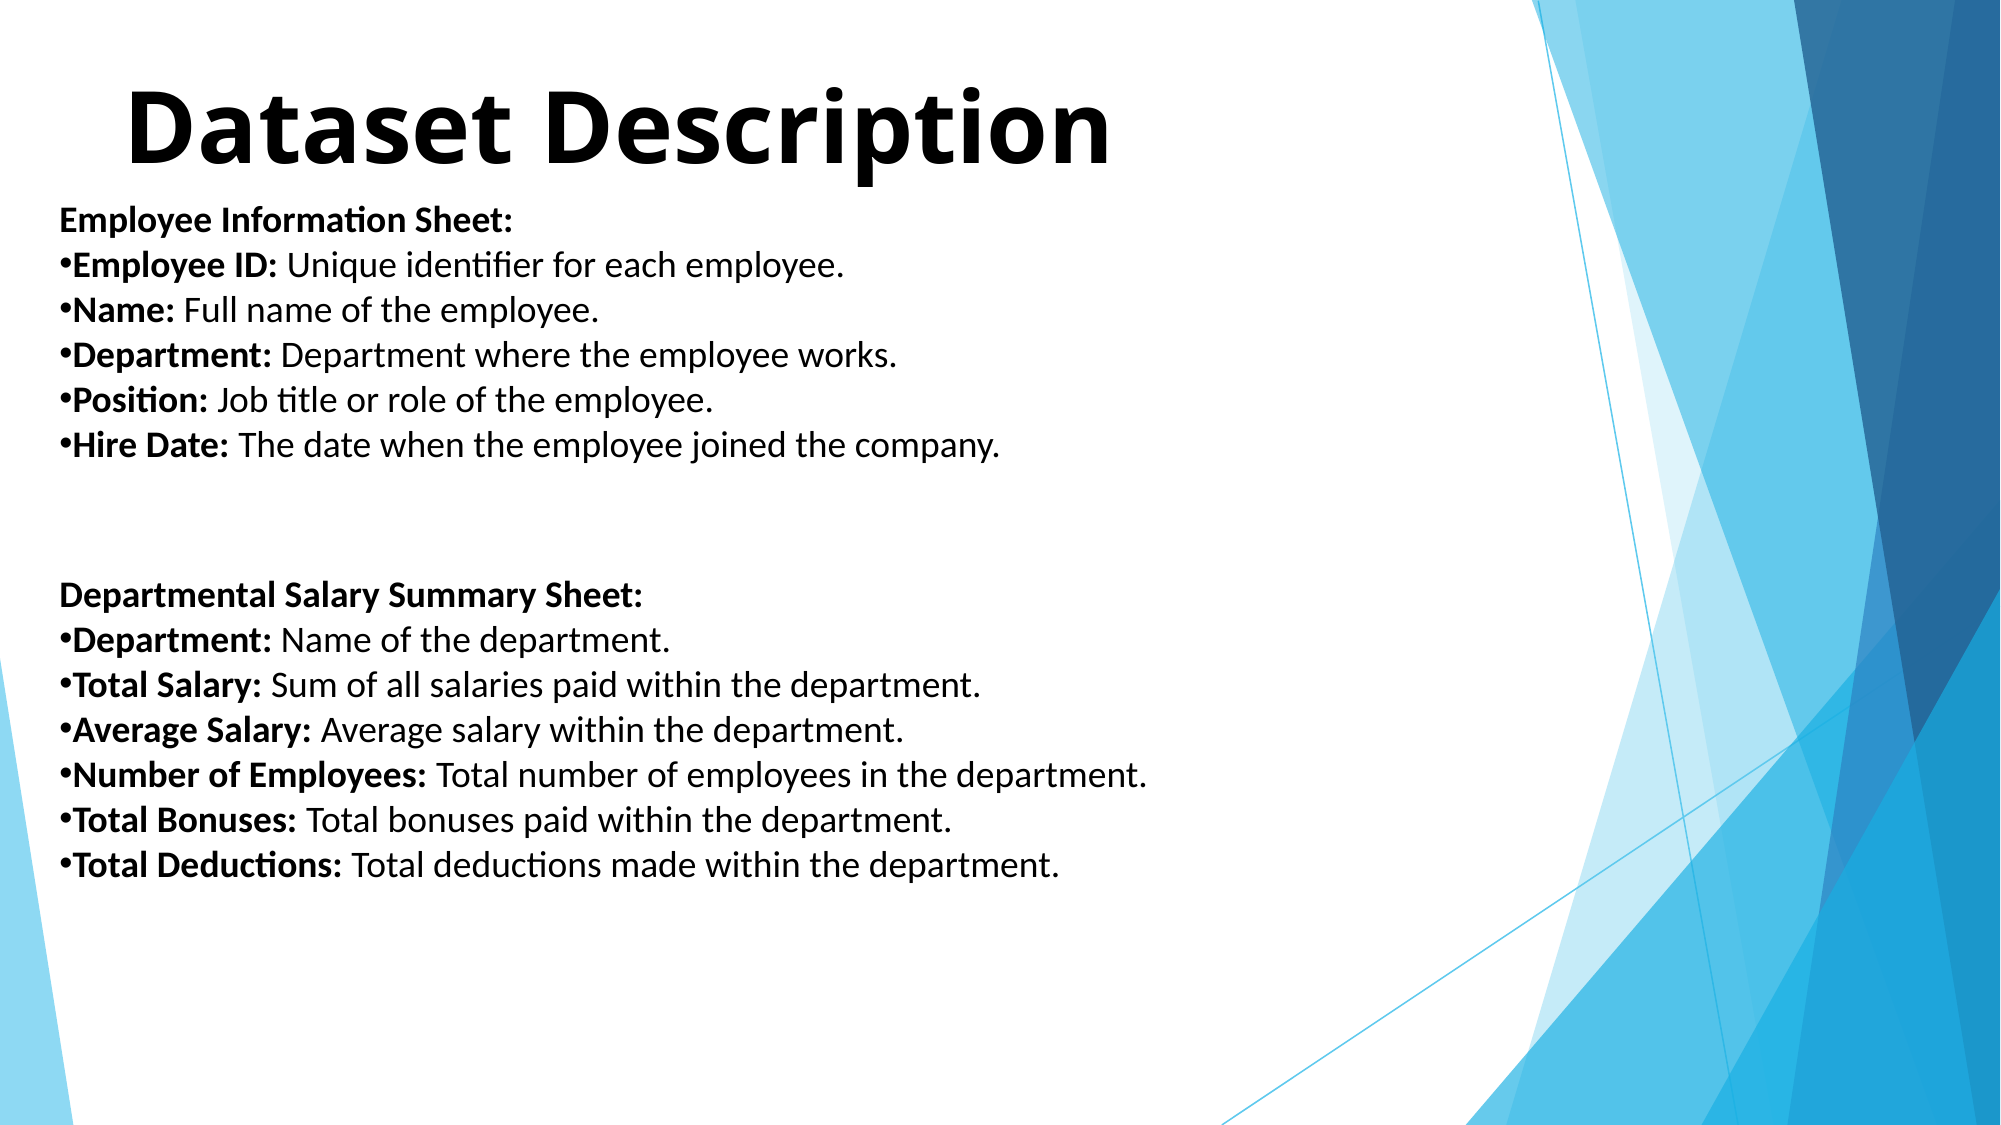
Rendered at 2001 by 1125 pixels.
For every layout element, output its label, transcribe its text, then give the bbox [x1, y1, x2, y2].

text_box Employee Information Sheet: Employee ID: Unique identifier for each employee. Name: Full name of the employee. Department: Department where the employee works. Position: Job title or role of the employee. Hire Date: The date when the employee joined the company. [44, 187, 2000, 473]
text_box Departmental Salary Summary Sheet: Department: Name of the department. Total Salary: Sum of all salaries paid within the department. Average Salary: Average salary within the department. Number of Employees: Total number of employees in the department. Total Bonuses: Total bonuses paid within the department. Total Deductions: Total deductions made within the department. [44, 562, 1257, 893]
title Dataset Description [123, 63, 1877, 187]
